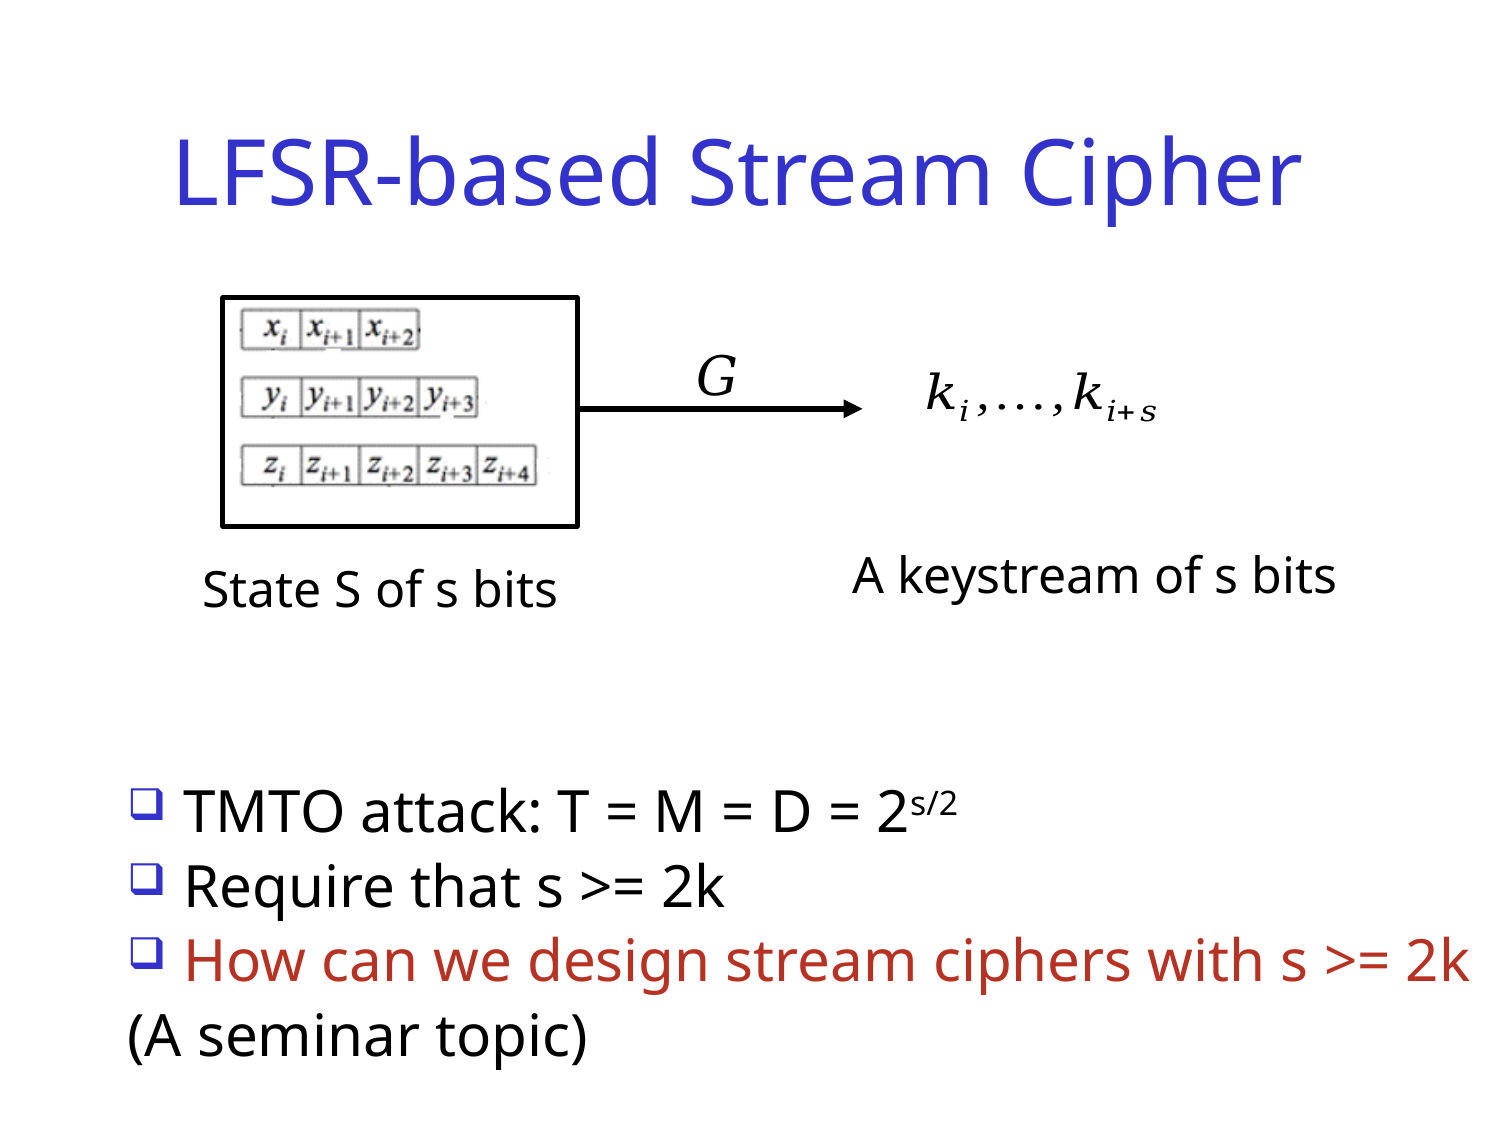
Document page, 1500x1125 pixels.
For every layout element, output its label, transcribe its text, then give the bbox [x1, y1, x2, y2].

text_box A keystream of s bits [837, 536, 1388, 612]
text_box TMTO attack: T = M = D = 2s/2 Require that s >= 2k How can we design stream ciphers with s >= 2k (A seminar topic) [112, 774, 1488, 938]
text_box State S of s bits [187, 549, 663, 625]
picture [224, 299, 576, 525]
title LFSR-based Stream Cipher [112, 75, 1388, 263]
